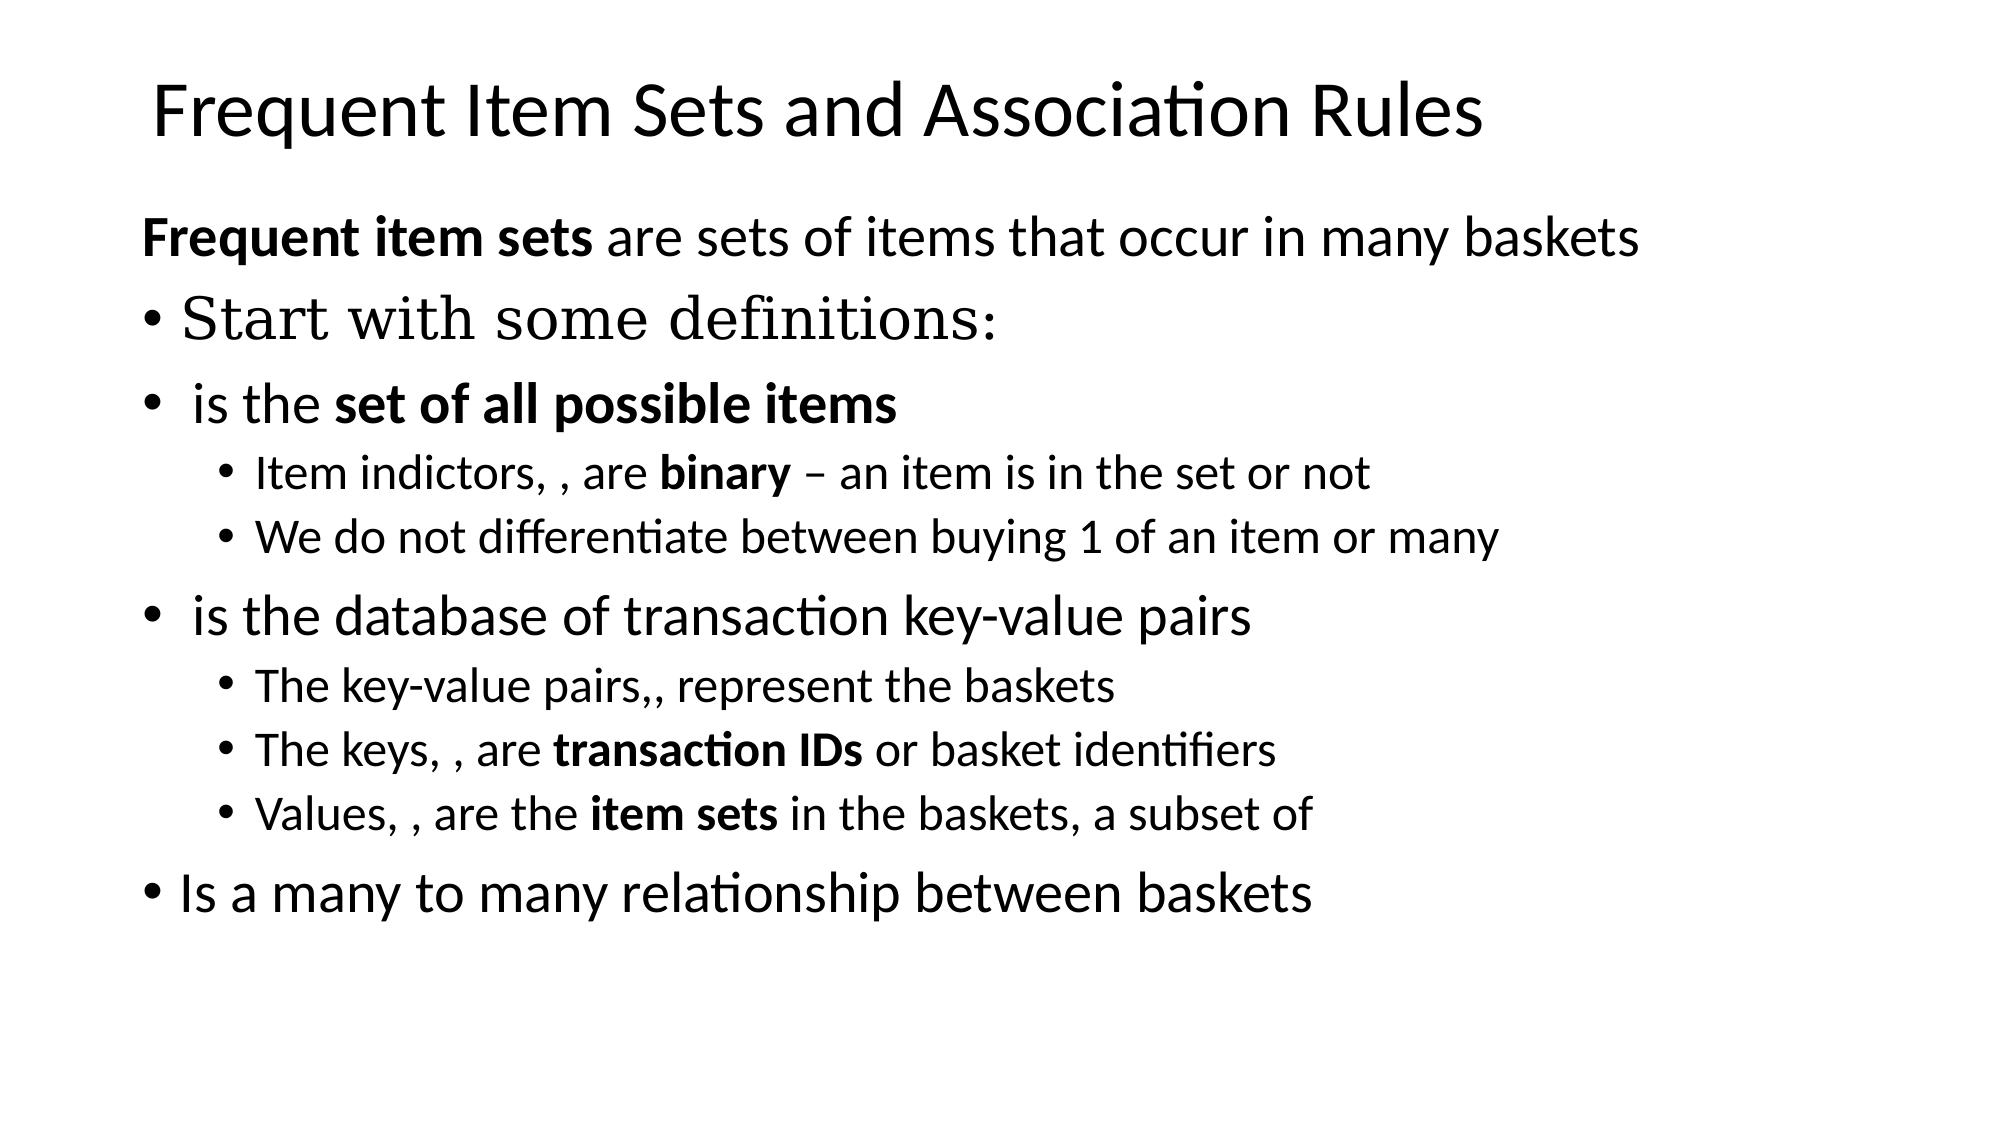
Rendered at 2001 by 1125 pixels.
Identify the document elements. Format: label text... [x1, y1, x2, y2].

title Frequent Item Sets and Association Rules [137, 59, 1863, 162]
